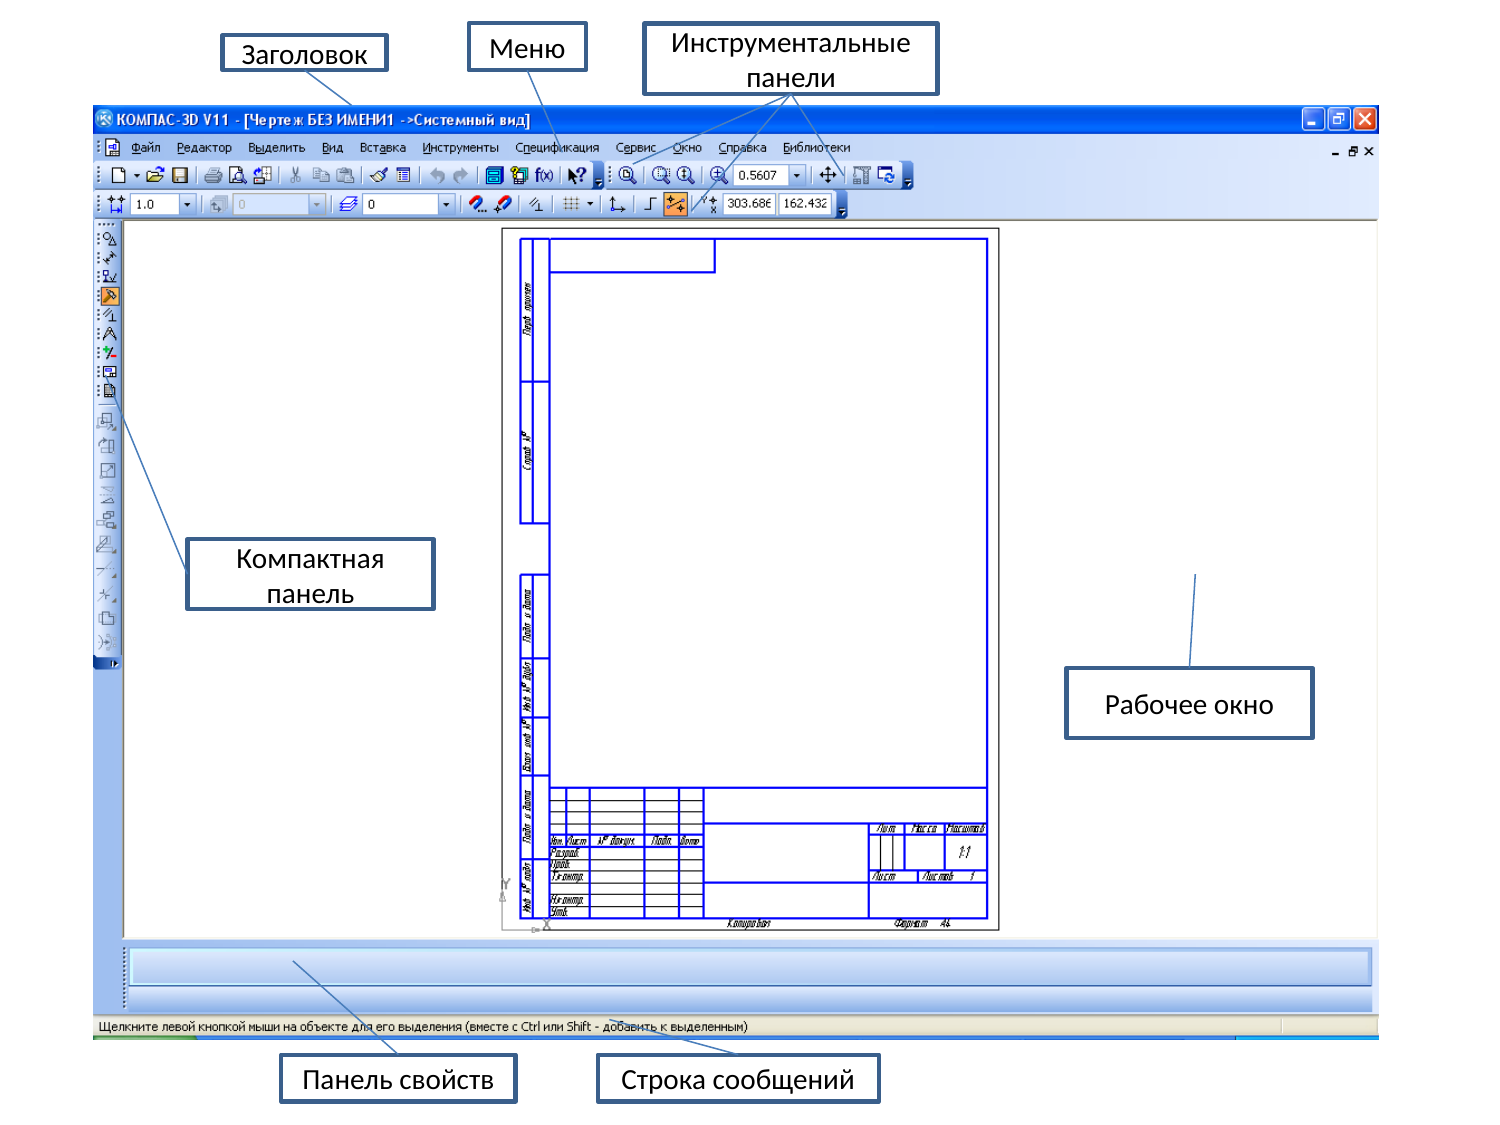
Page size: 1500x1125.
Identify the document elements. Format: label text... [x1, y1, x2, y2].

text_box Строка сообщений [695, 1053, 881, 1104]
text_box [105, 374, 188, 575]
text_box Строка сообщений [596, 1053, 651, 1104]
text_box Меню [467, 21, 588, 72]
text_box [1145, 617, 1240, 625]
text_box Панель свойств [279, 1053, 518, 1104]
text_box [298, 954, 393, 1061]
text_box Инструментальные панели [642, 21, 940, 96]
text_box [682, 102, 800, 203]
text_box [655, 972, 692, 1102]
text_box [676, 49, 748, 209]
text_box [310, 64, 346, 112]
text_box Заголовок [220, 33, 389, 72]
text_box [805, 108, 859, 162]
picture [93, 105, 1379, 1040]
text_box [503, 93, 587, 130]
